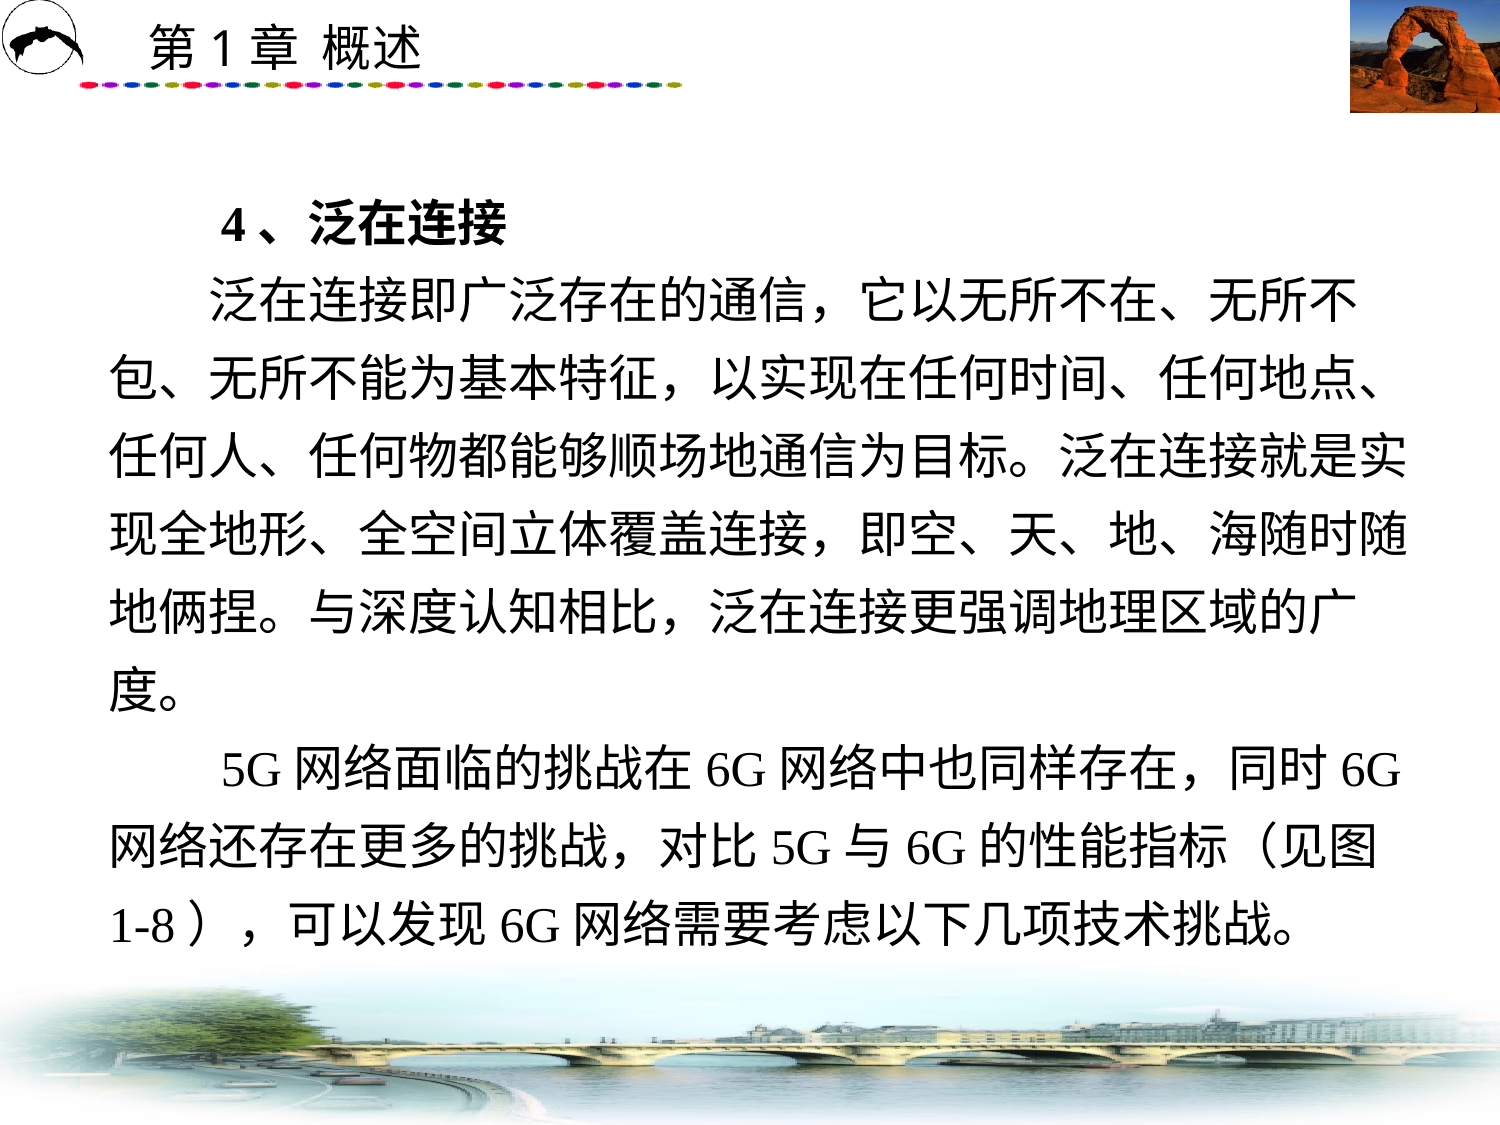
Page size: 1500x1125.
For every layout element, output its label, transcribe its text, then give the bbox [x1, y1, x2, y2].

title 4、泛在连接 泛在连接即广泛存在的通信，它以无所不在、无所不包、无所不能为基本特征，以实现在任何时间、任何地点、任何人、任何物都能够顺场地通信为目标。泛在连接就是实现全地形、全空间立体覆盖连接，即空、天、地、海随时随地俩捏。与深度认知相比，泛在连接更强调地理区域的广度。 5G网络面临的挑战在6G网络中也同样存在，同时6G网络还存在更多的挑战，对比5G与6G的性能指标（见图1-8），可以发现6G网络需要考虑以下几项技术挑战。 [93, 87, 1426, 1013]
picture [74, 78, 691, 91]
picture [0, 962, 1500, 1125]
picture [0, 0, 100, 75]
picture [1350, 0, 1500, 113]
